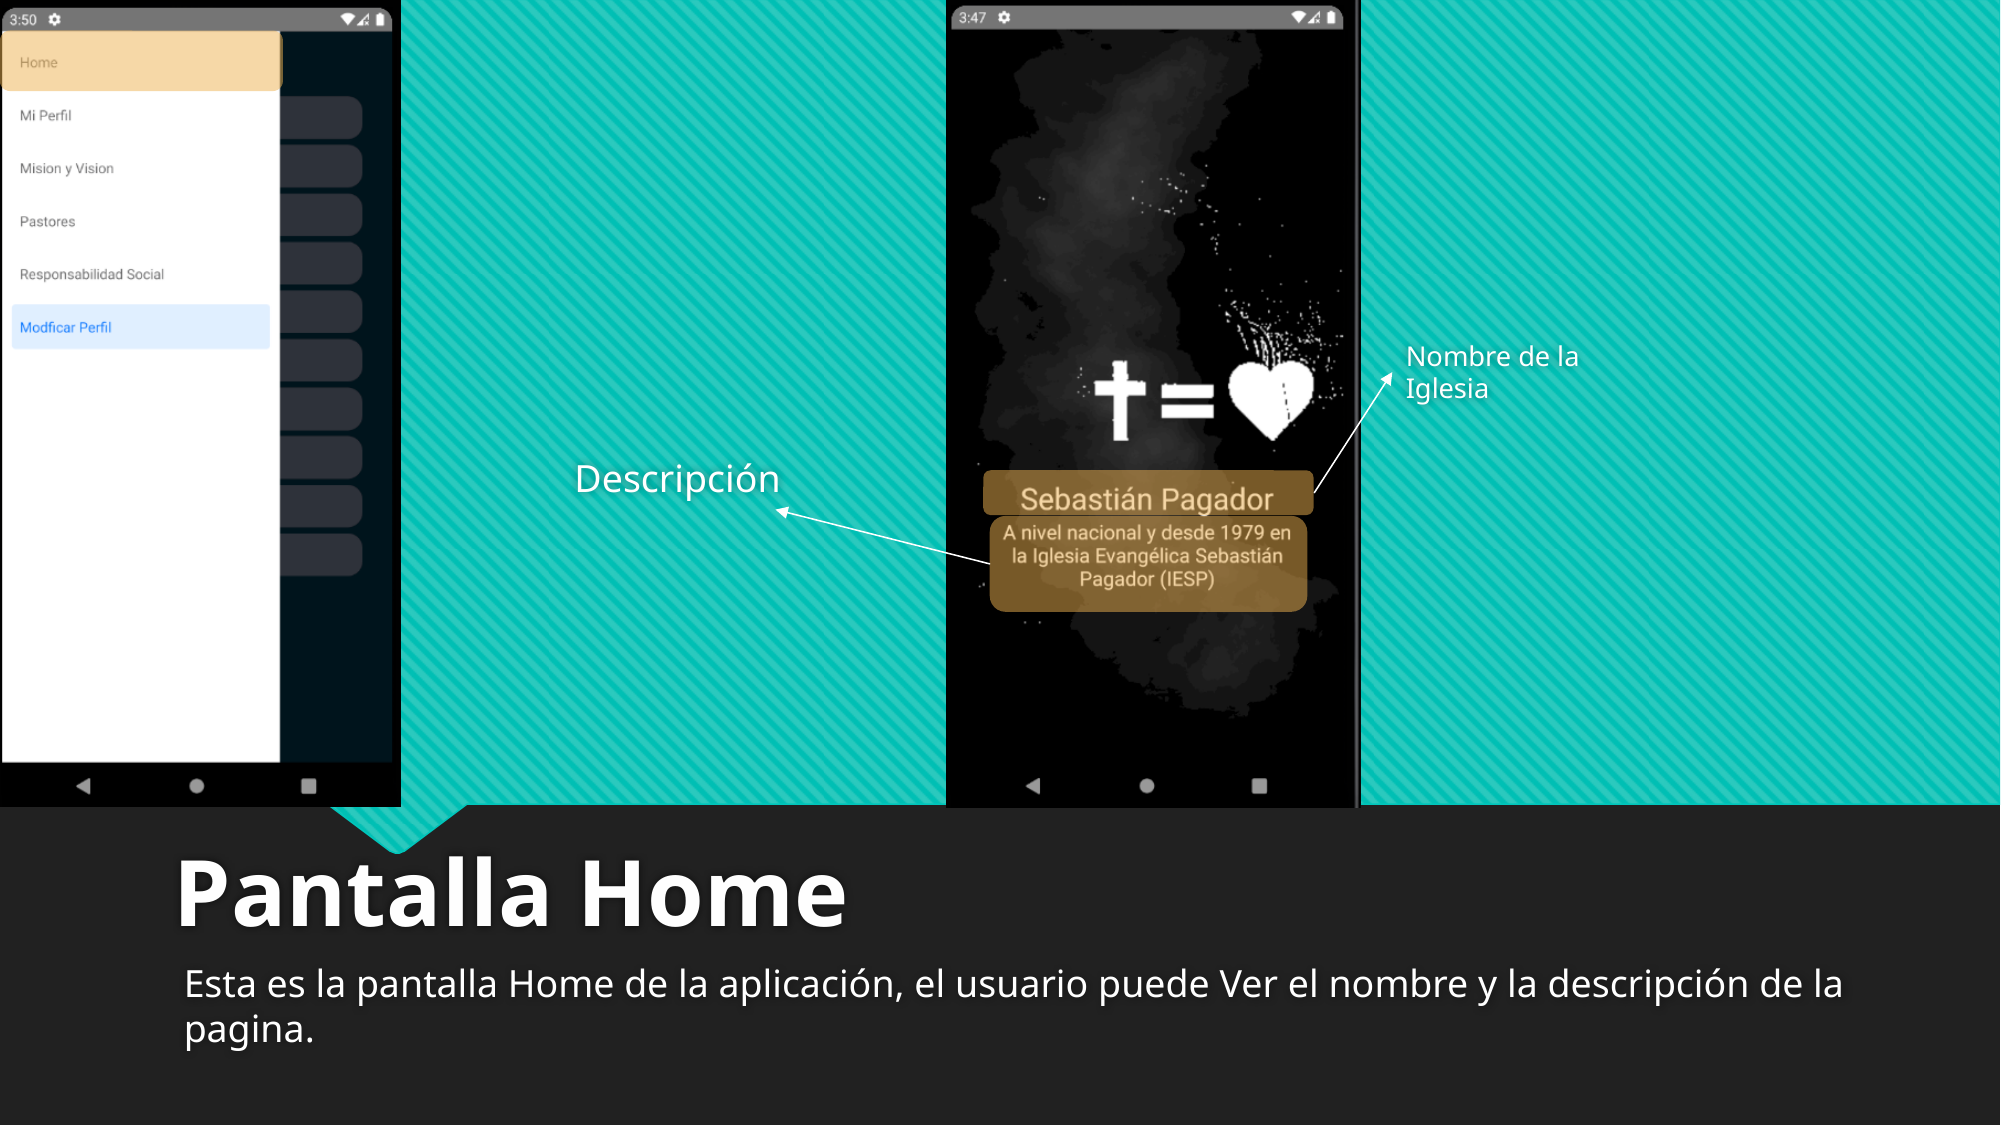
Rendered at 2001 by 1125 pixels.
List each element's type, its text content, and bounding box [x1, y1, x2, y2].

subtitle Esta es la pantalla Home de la aplicación, el usuario puede Ver el nombre y la descripción de la pagina. [168, 952, 1903, 1070]
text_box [1314, 371, 1393, 493]
text_box Descripción [559, 447, 841, 564]
title Pantalla Home [158, 807, 1893, 952]
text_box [775, 509, 990, 565]
picture [946, 0, 1361, 809]
picture [0, 0, 401, 808]
text_box Nombre de la Iglesia [1390, 331, 1673, 413]
